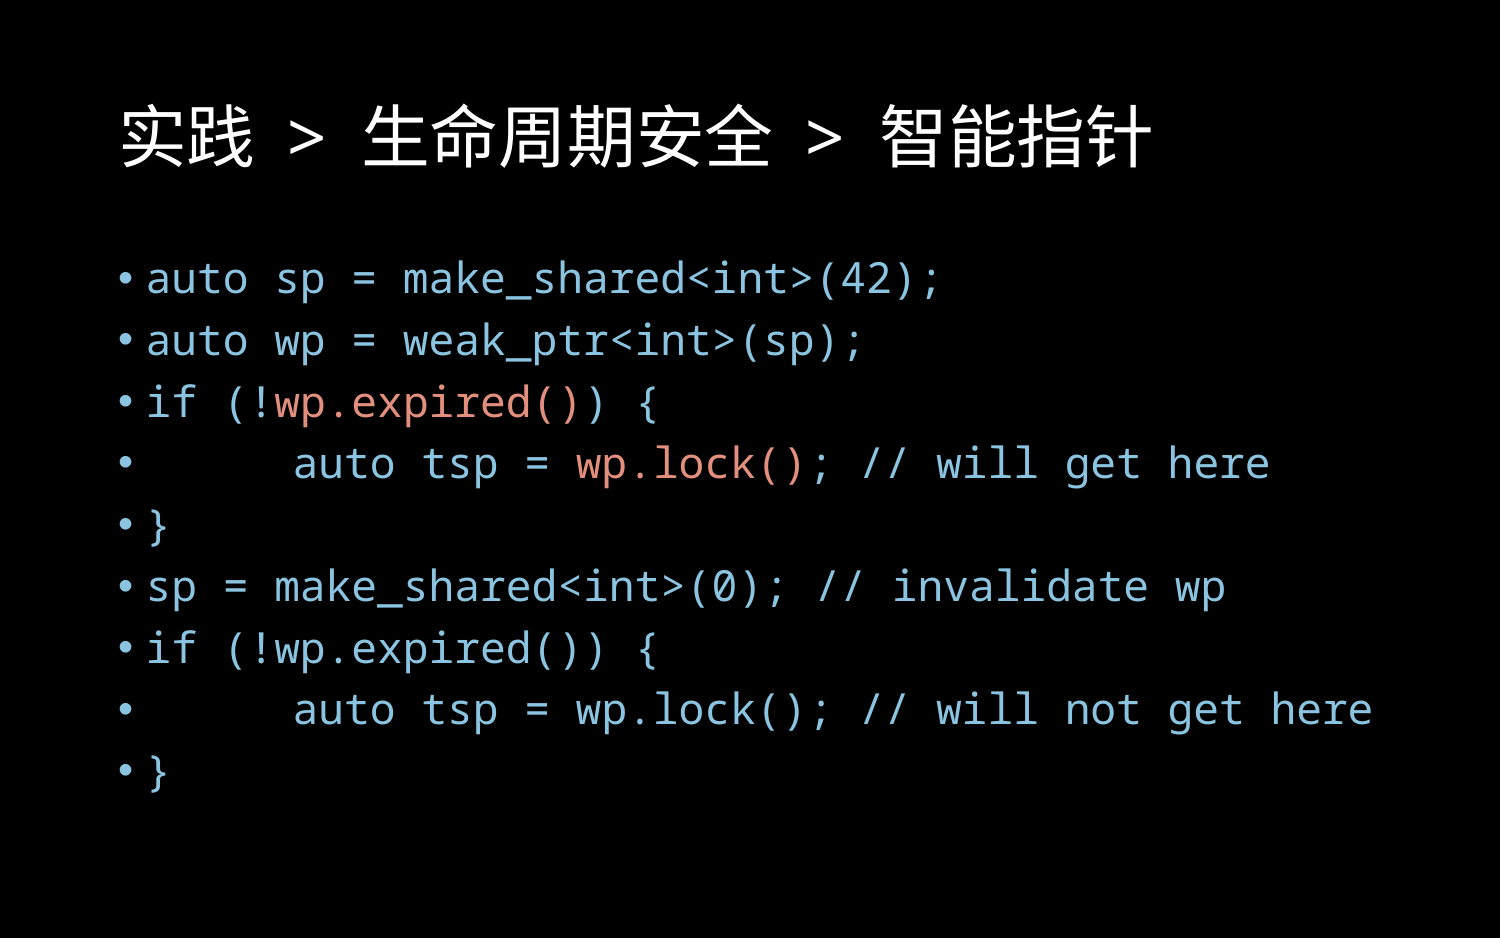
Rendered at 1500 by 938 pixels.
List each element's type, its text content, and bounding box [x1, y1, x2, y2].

title 实践 > 生命周期安全 > 智能指针 [103, 49, 1397, 232]
list auto sp = make_shared<int>(42); auto wp = weak_ptr<int>(sp); if (!wp.expired()) { auto tsp = wp.lock(); // will get here } sp = make_shared<int>(0); // invalidate wp if (!wp.expired()) { auto tsp = wp.lock(); // will not get here } [103, 249, 1397, 845]
